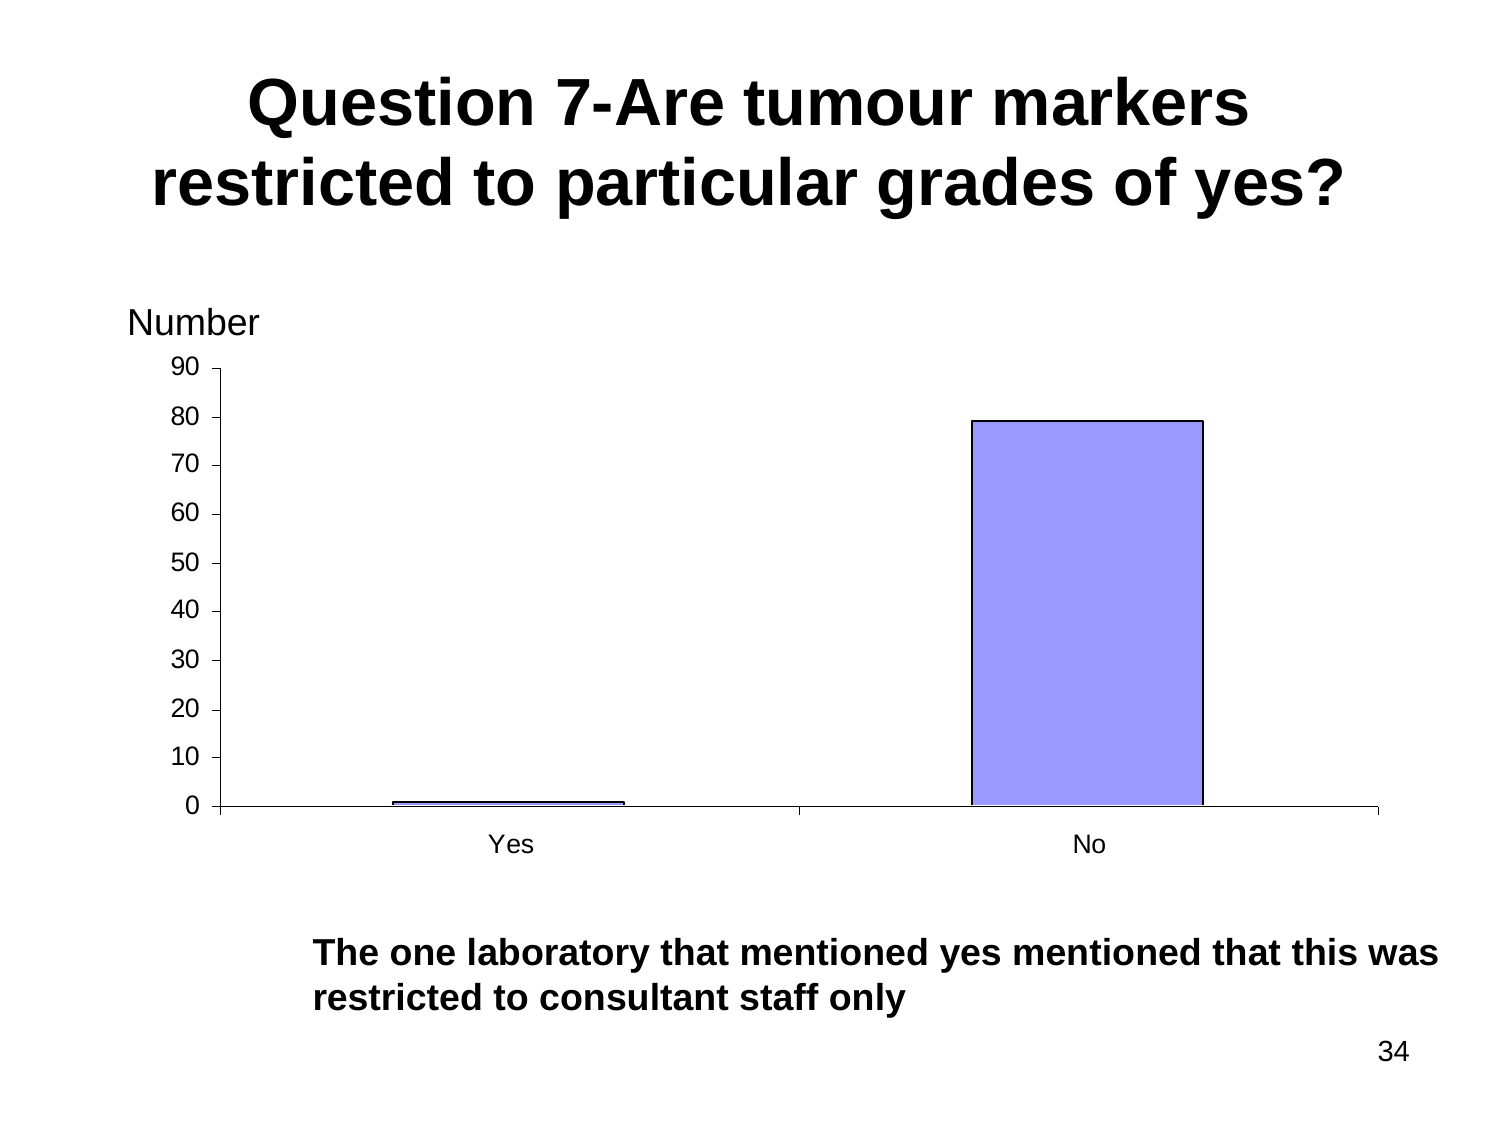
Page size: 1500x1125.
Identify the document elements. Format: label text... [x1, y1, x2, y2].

text_box The one laboratory that mentioned yes mentioned that this was restricted to consultant staff only [297, 920, 1456, 1025]
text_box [135, 314, 1409, 902]
text_box Number [112, 290, 278, 351]
slide_number 34 [1074, 1024, 1426, 1103]
title Question 7-Are tumour markers restricted to particular grades of yes? [75, 45, 1425, 233]
